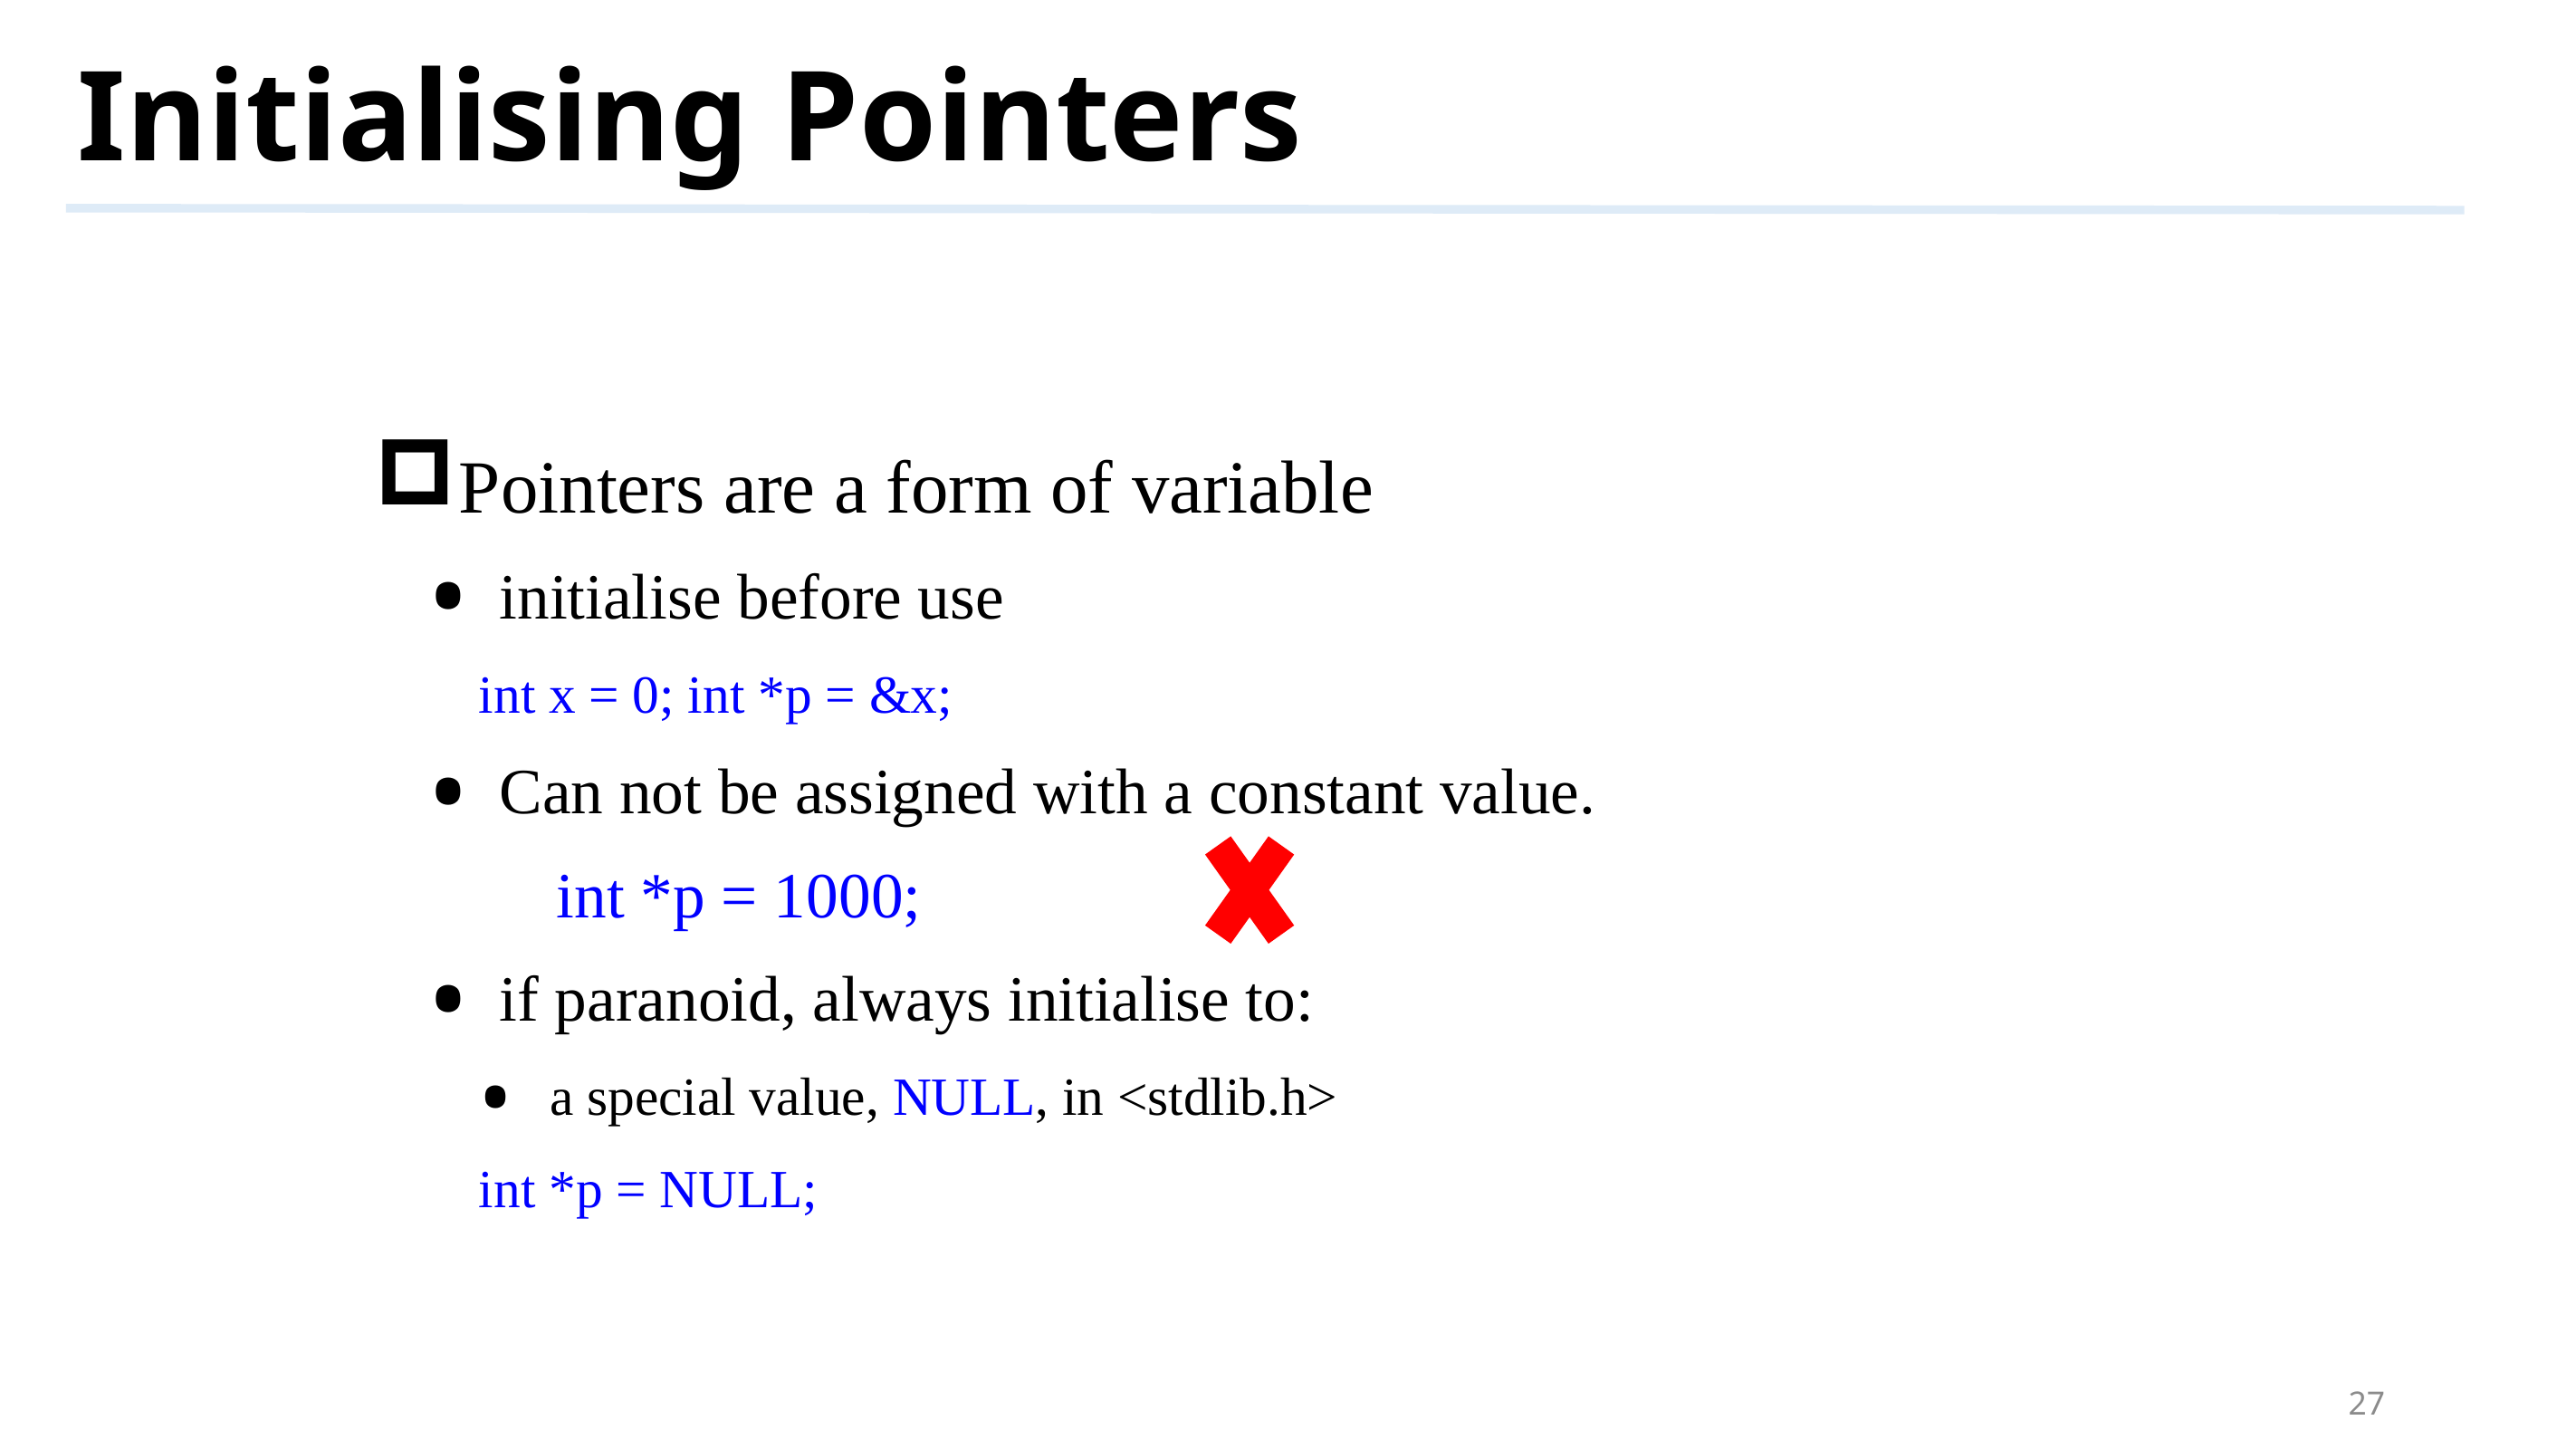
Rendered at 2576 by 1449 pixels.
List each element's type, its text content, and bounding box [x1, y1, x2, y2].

text_box [1207, 839, 1292, 942]
title Initialising Pointers [63, 7, 2576, 235]
slide_number 27 [1818, 1342, 2399, 1421]
list Pointers are a form of variable initialise before use int x = 0; int *p = &x; Can not be assigned with a constant value. int *p = 1000; if paranoid, always initialise to: a special value, NULL, in <stdlib.h> int *p = NULL; [323, 215, 2254, 1449]
